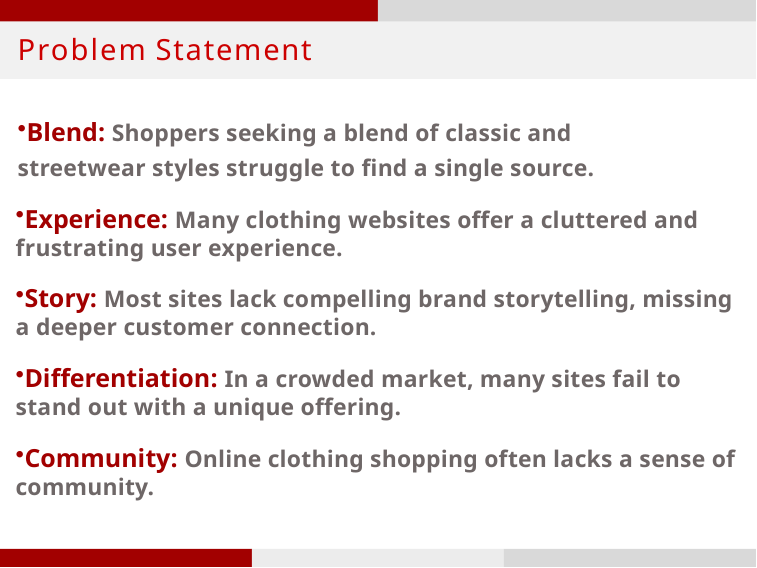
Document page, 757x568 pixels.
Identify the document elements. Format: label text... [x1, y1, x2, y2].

text_box Blend: Shoppers seeking a blend of classic and streetwear styles struggle to find a single source. Experience: Many clothing websites offer a cluttered and frustrating user experience. Story: Most sites lack compelling brand storytelling, missing a deeper customer connection. Differentiation: In a crowded market, many sites fail to stand out with a unique offering. Community: Online clothing shopping often lacks a sense of community. [15, 108, 741, 526]
title Problem Statement [15, 27, 317, 108]
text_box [0, 548, 757, 568]
text_box [0, 21, 756, 79]
